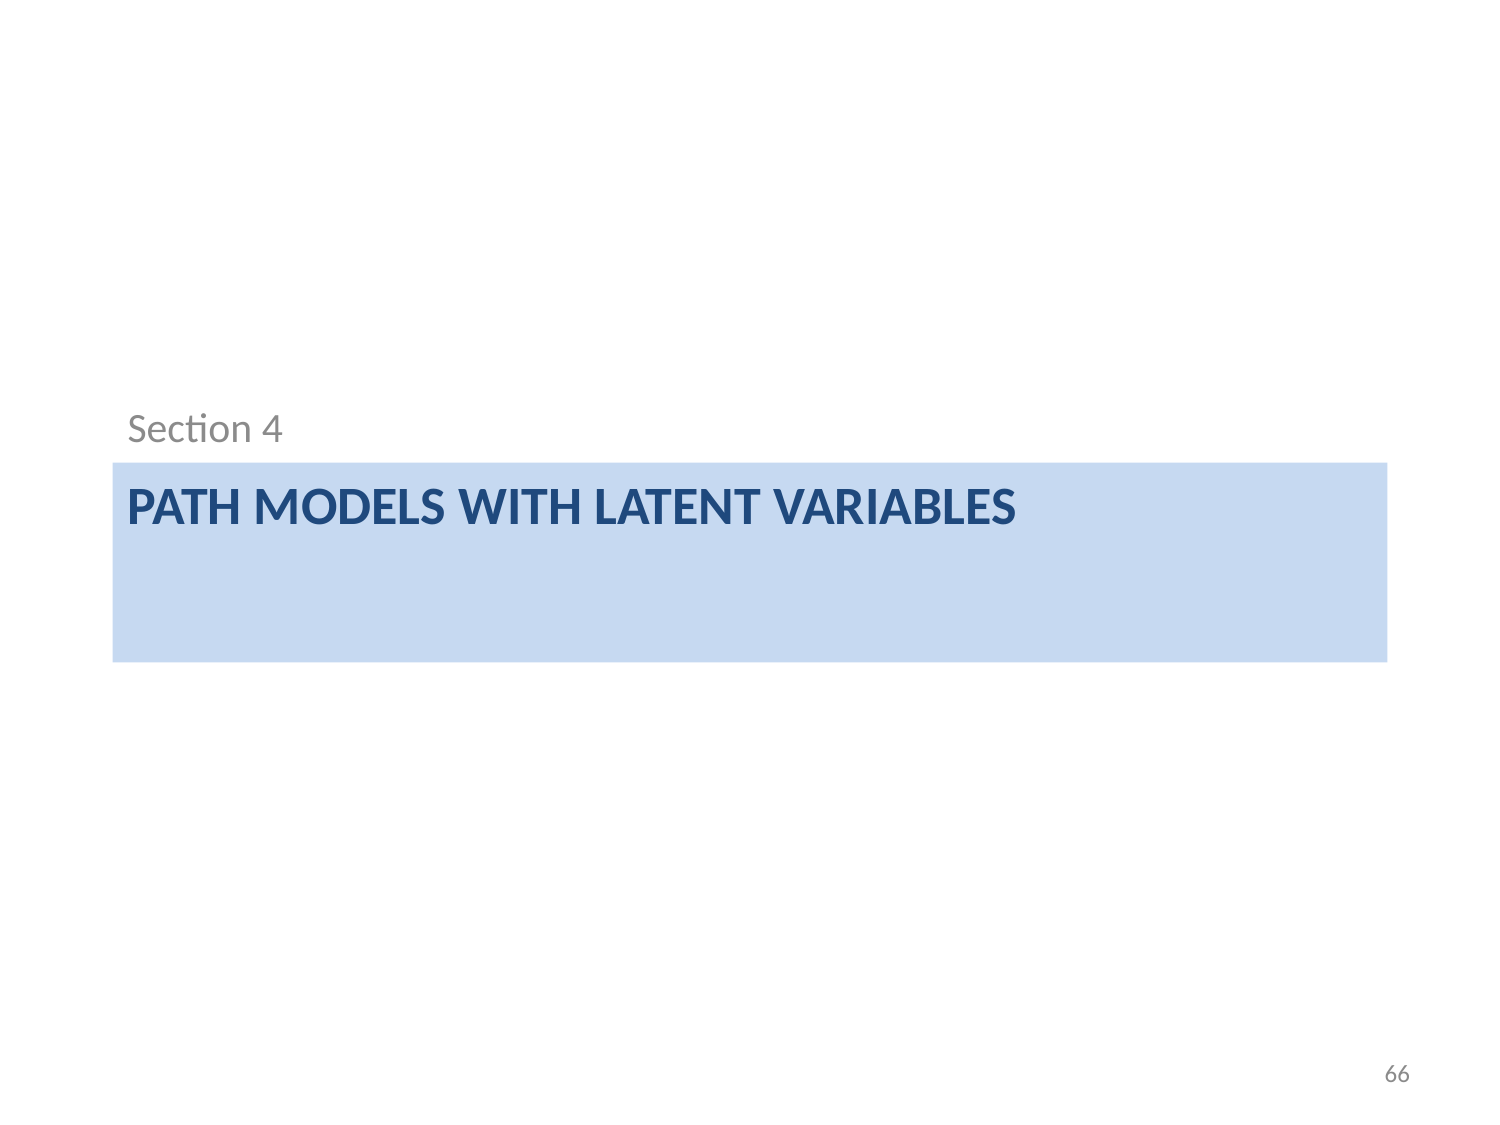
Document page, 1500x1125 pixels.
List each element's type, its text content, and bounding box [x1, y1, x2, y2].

slide_number 66 [1074, 1042, 1425, 1103]
list Section 4 [112, 212, 1388, 459]
title Path models with latent variables [112, 462, 1388, 663]
